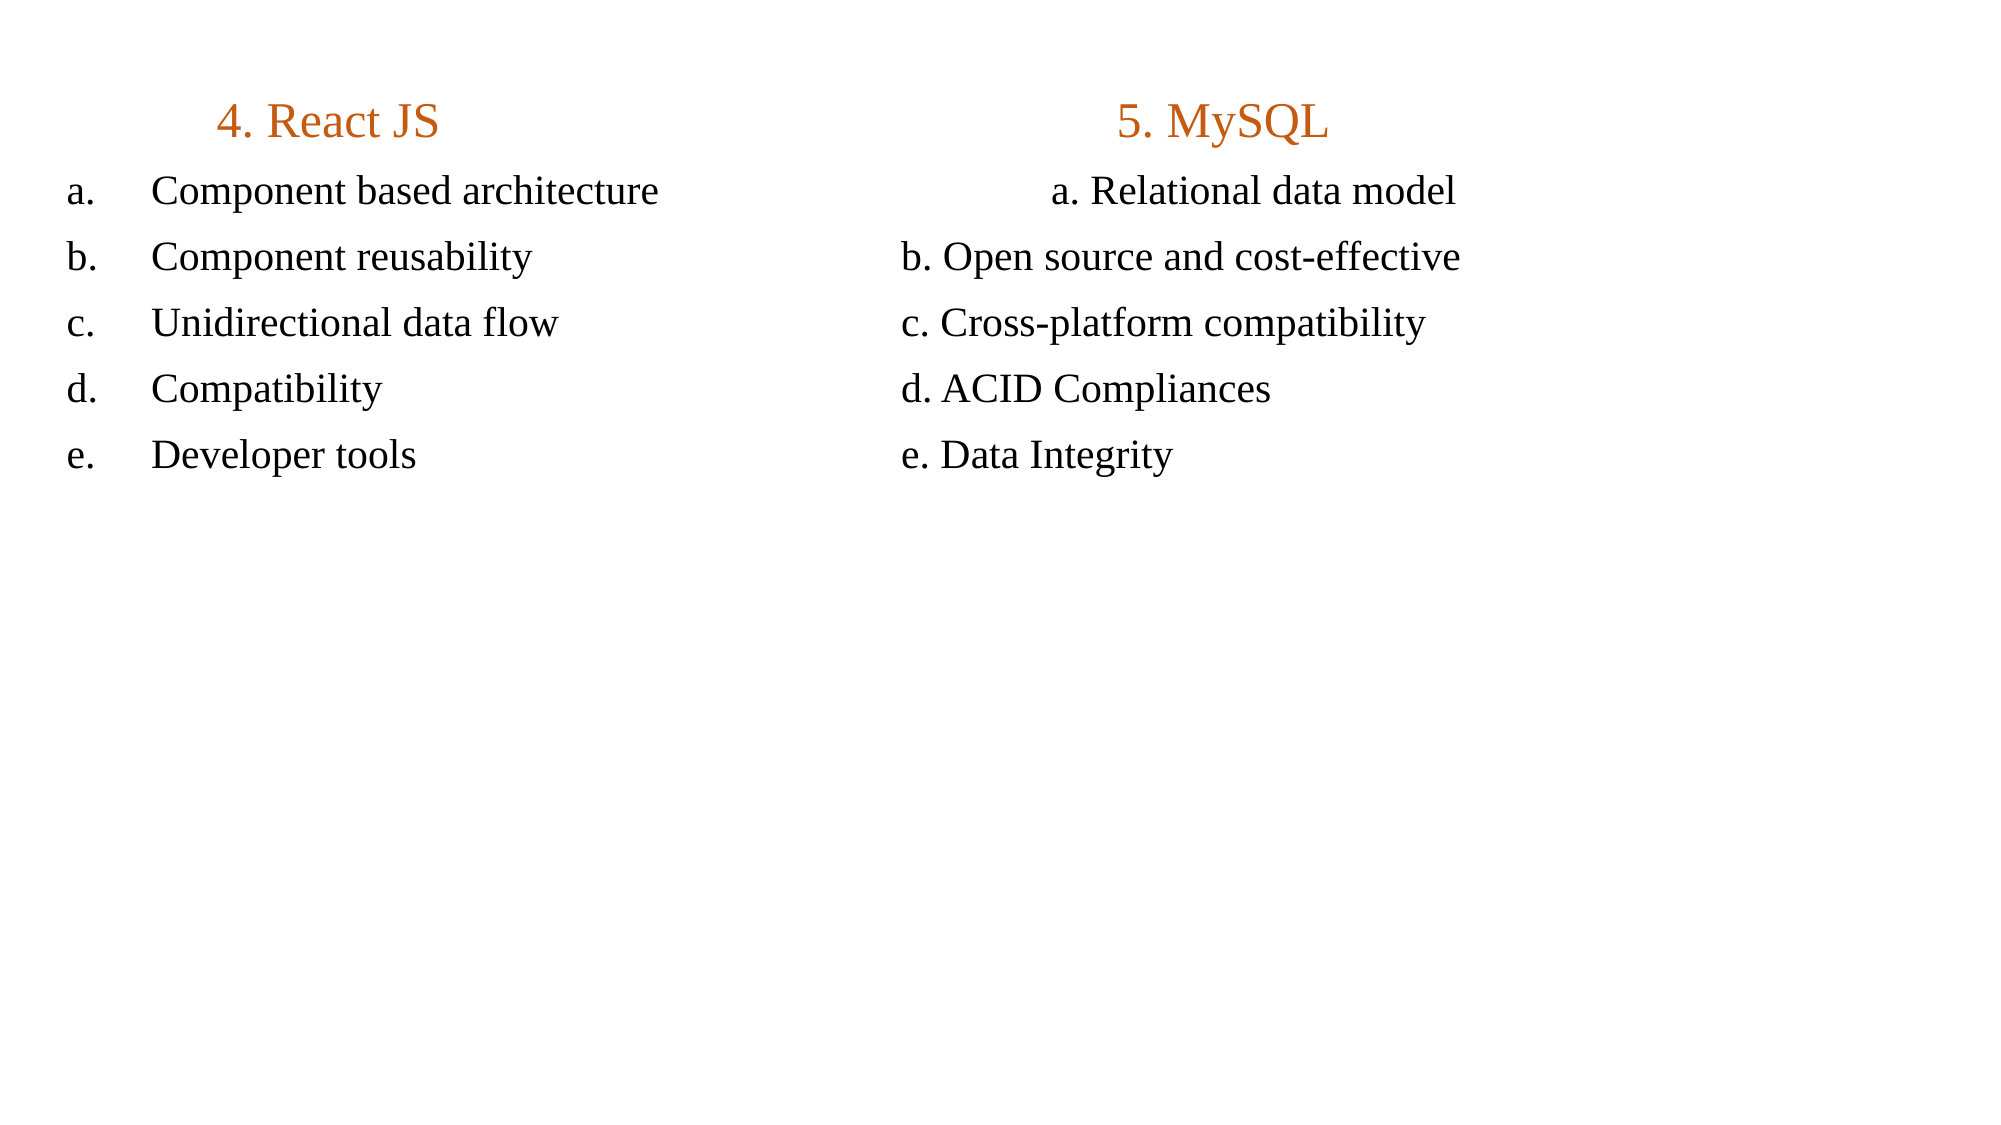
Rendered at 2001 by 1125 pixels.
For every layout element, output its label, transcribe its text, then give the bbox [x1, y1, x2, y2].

list 4. React JS 5. MySQL Component based architecture a. Relational data model Component reusability b. Open source and cost-effective Unidirectional data flow c. Cross-platform compatibility Compatibility d. ACID Compliances Developer tools e. Data Integrity [51, 86, 1934, 1014]
